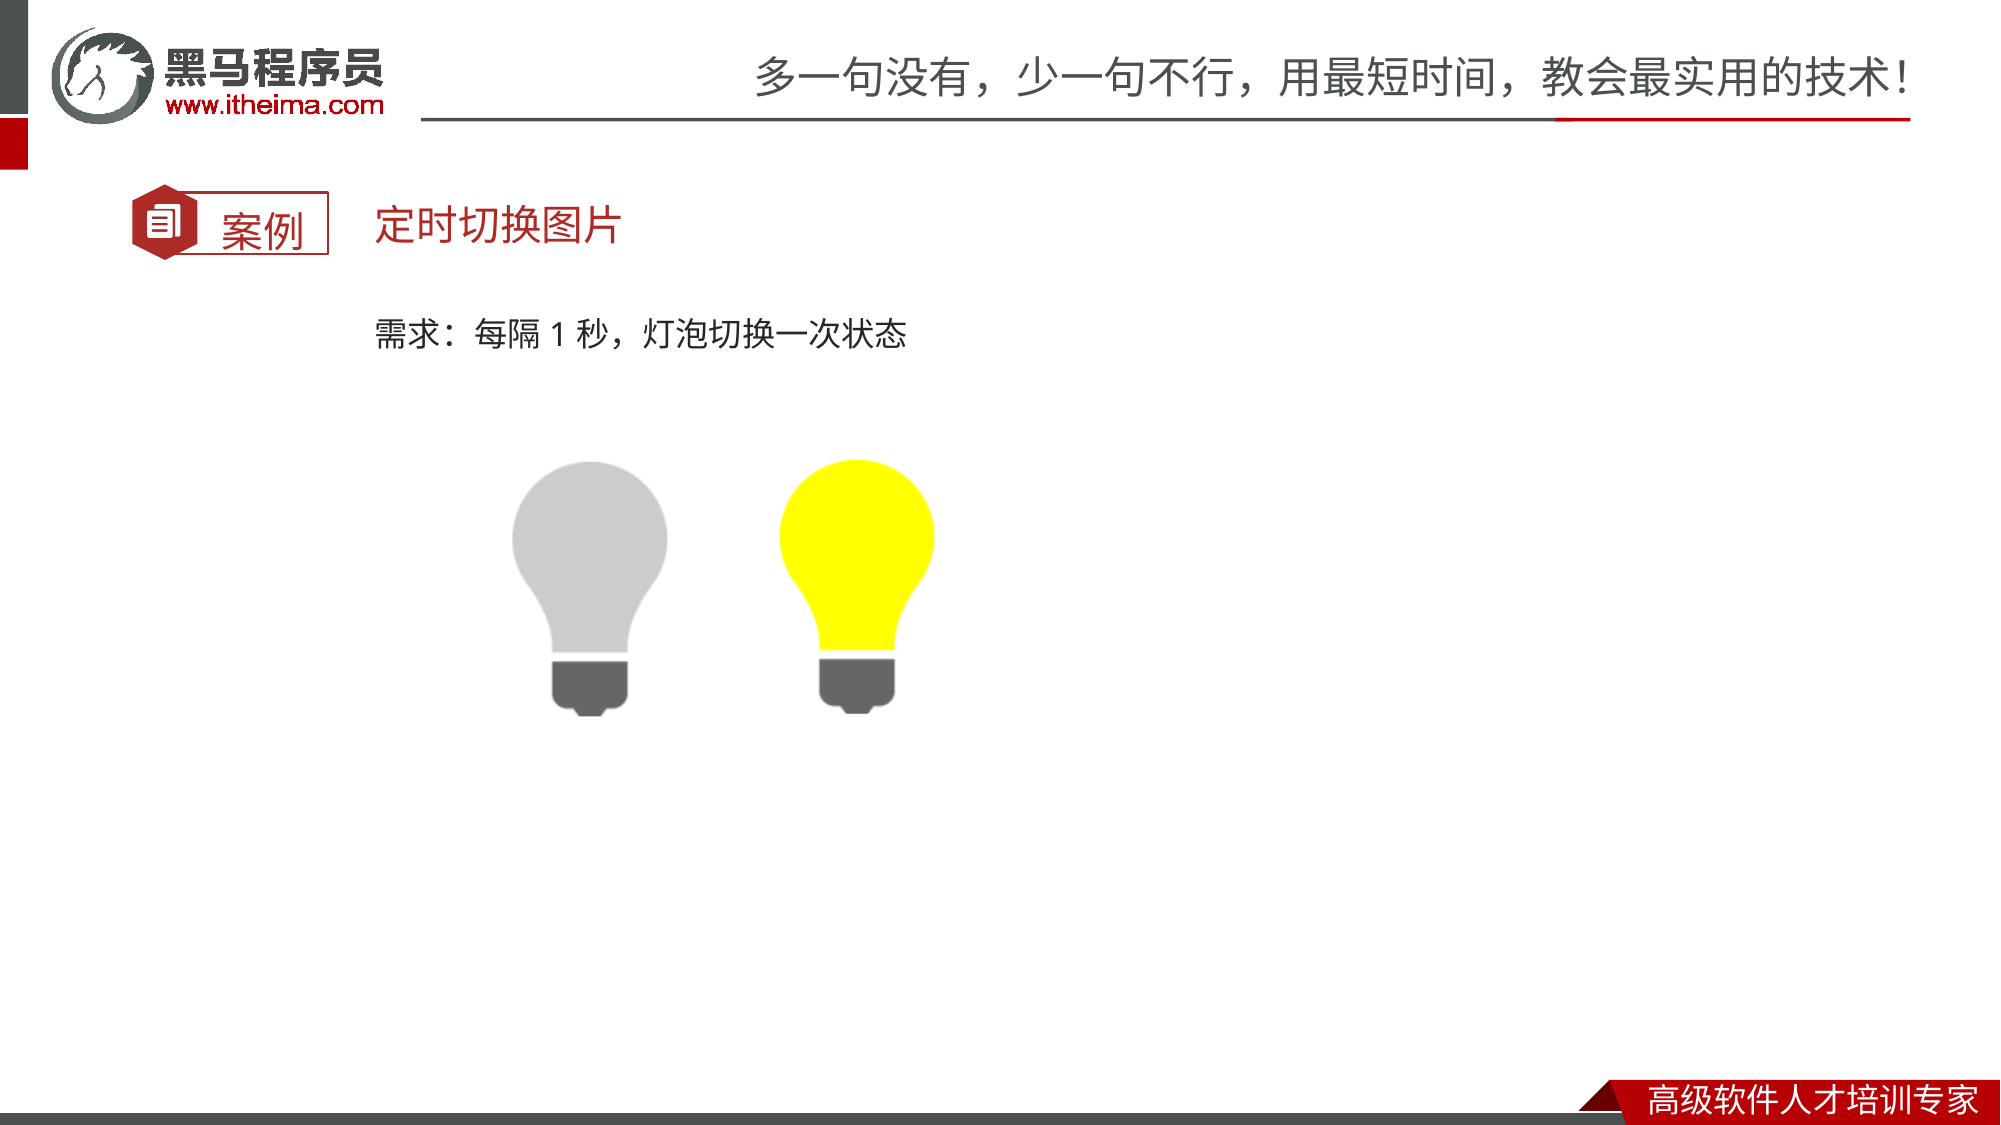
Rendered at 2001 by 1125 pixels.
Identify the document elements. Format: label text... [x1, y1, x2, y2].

list 定时切换图片 [360, 181, 1872, 266]
list 需求：每隔1秒，灯泡切换一次状态 [360, 285, 1872, 904]
picture [510, 452, 670, 735]
picture [147, 204, 181, 238]
picture [50, 26, 384, 125]
picture [776, 454, 937, 735]
